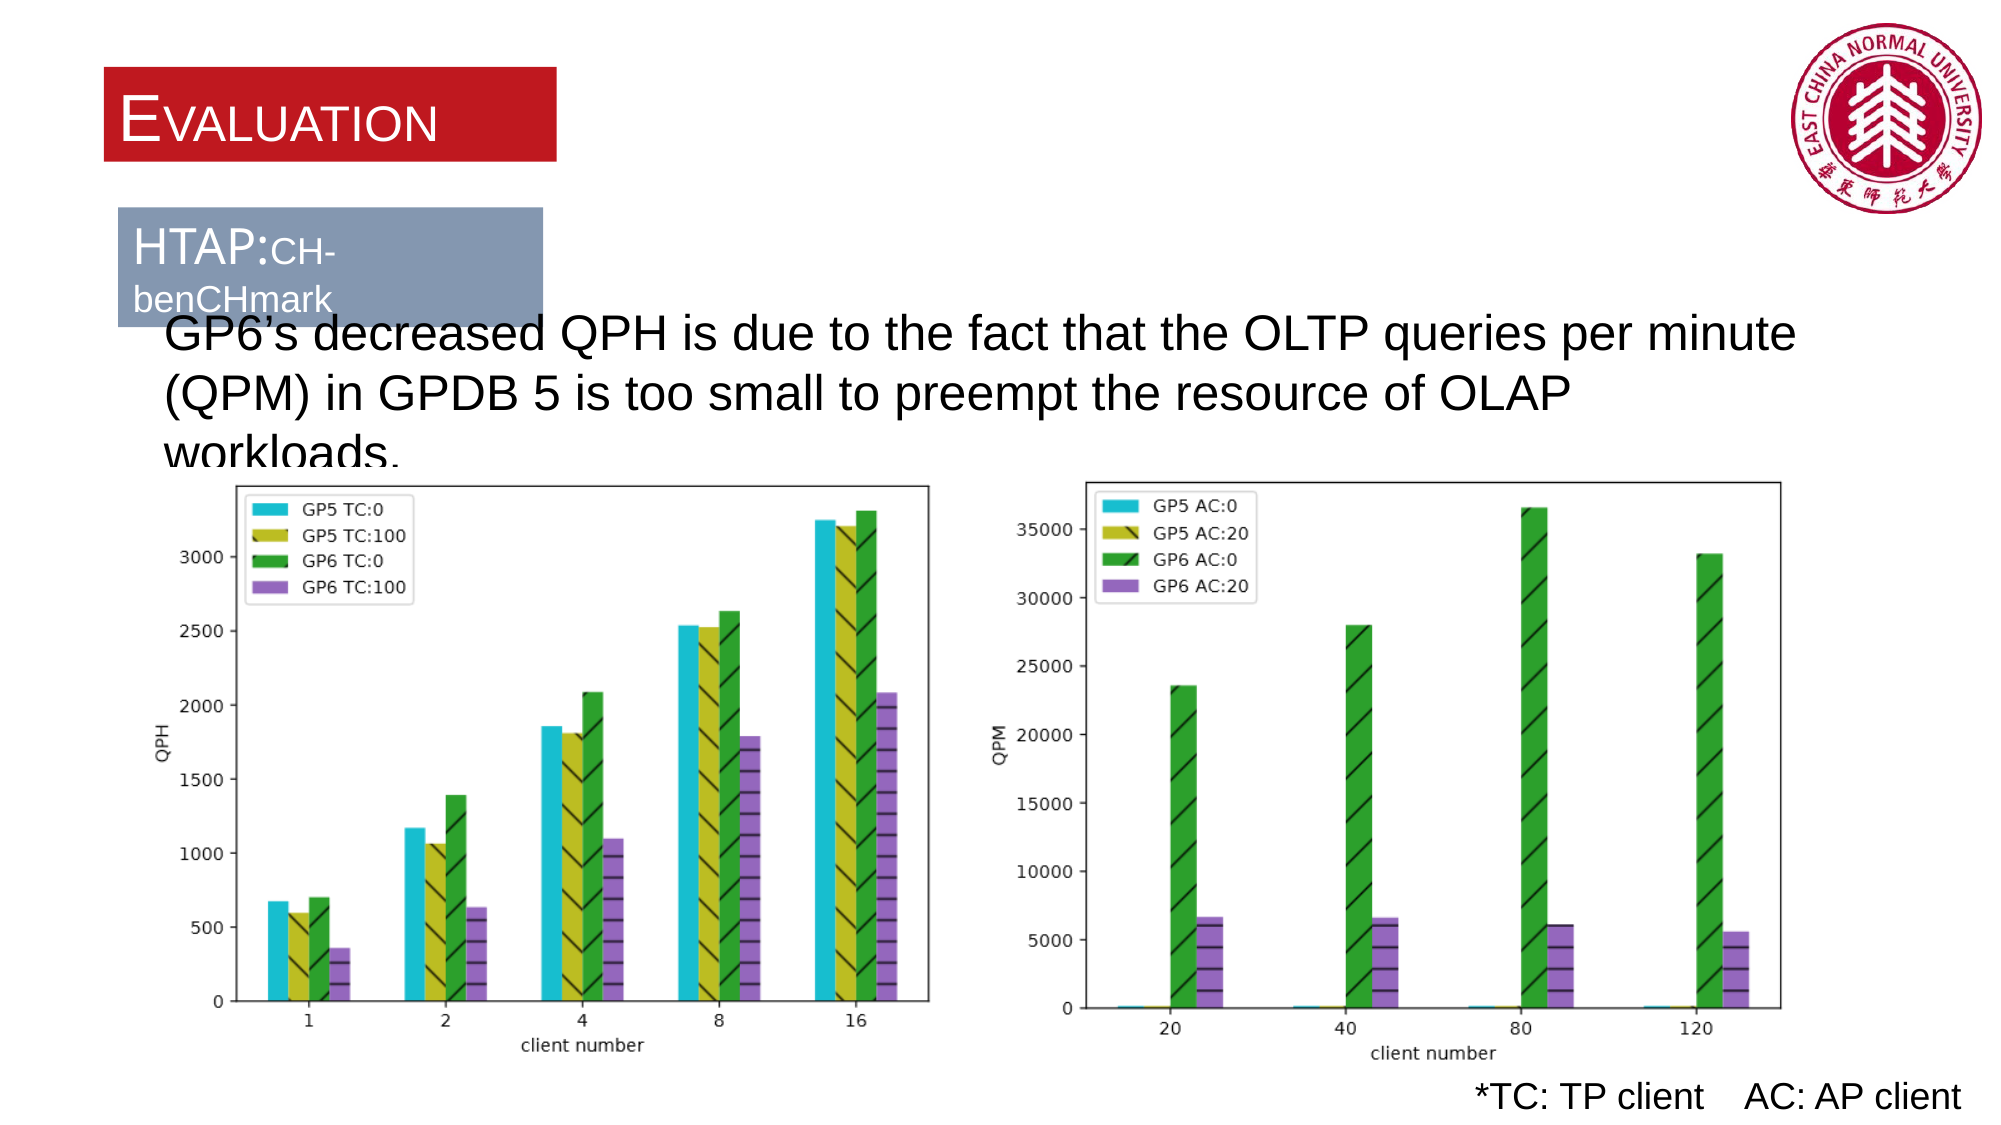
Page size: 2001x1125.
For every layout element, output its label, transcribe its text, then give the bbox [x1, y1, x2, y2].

text_box GP6’s decreased QPH is due to the fact that the OLTP queries per minute (QPM) in GPDB 5 is too small to preempt the resource of OLAP workloads. [148, 293, 1834, 488]
text_box *TC: TP client AC: AP client [1459, 1064, 1982, 1125]
text_box HTAP:CH-benCHmark [118, 207, 544, 328]
picture [148, 467, 939, 1059]
text_box EVALUATION [103, 66, 557, 162]
picture [1791, 23, 1982, 214]
picture [978, 467, 1789, 1076]
